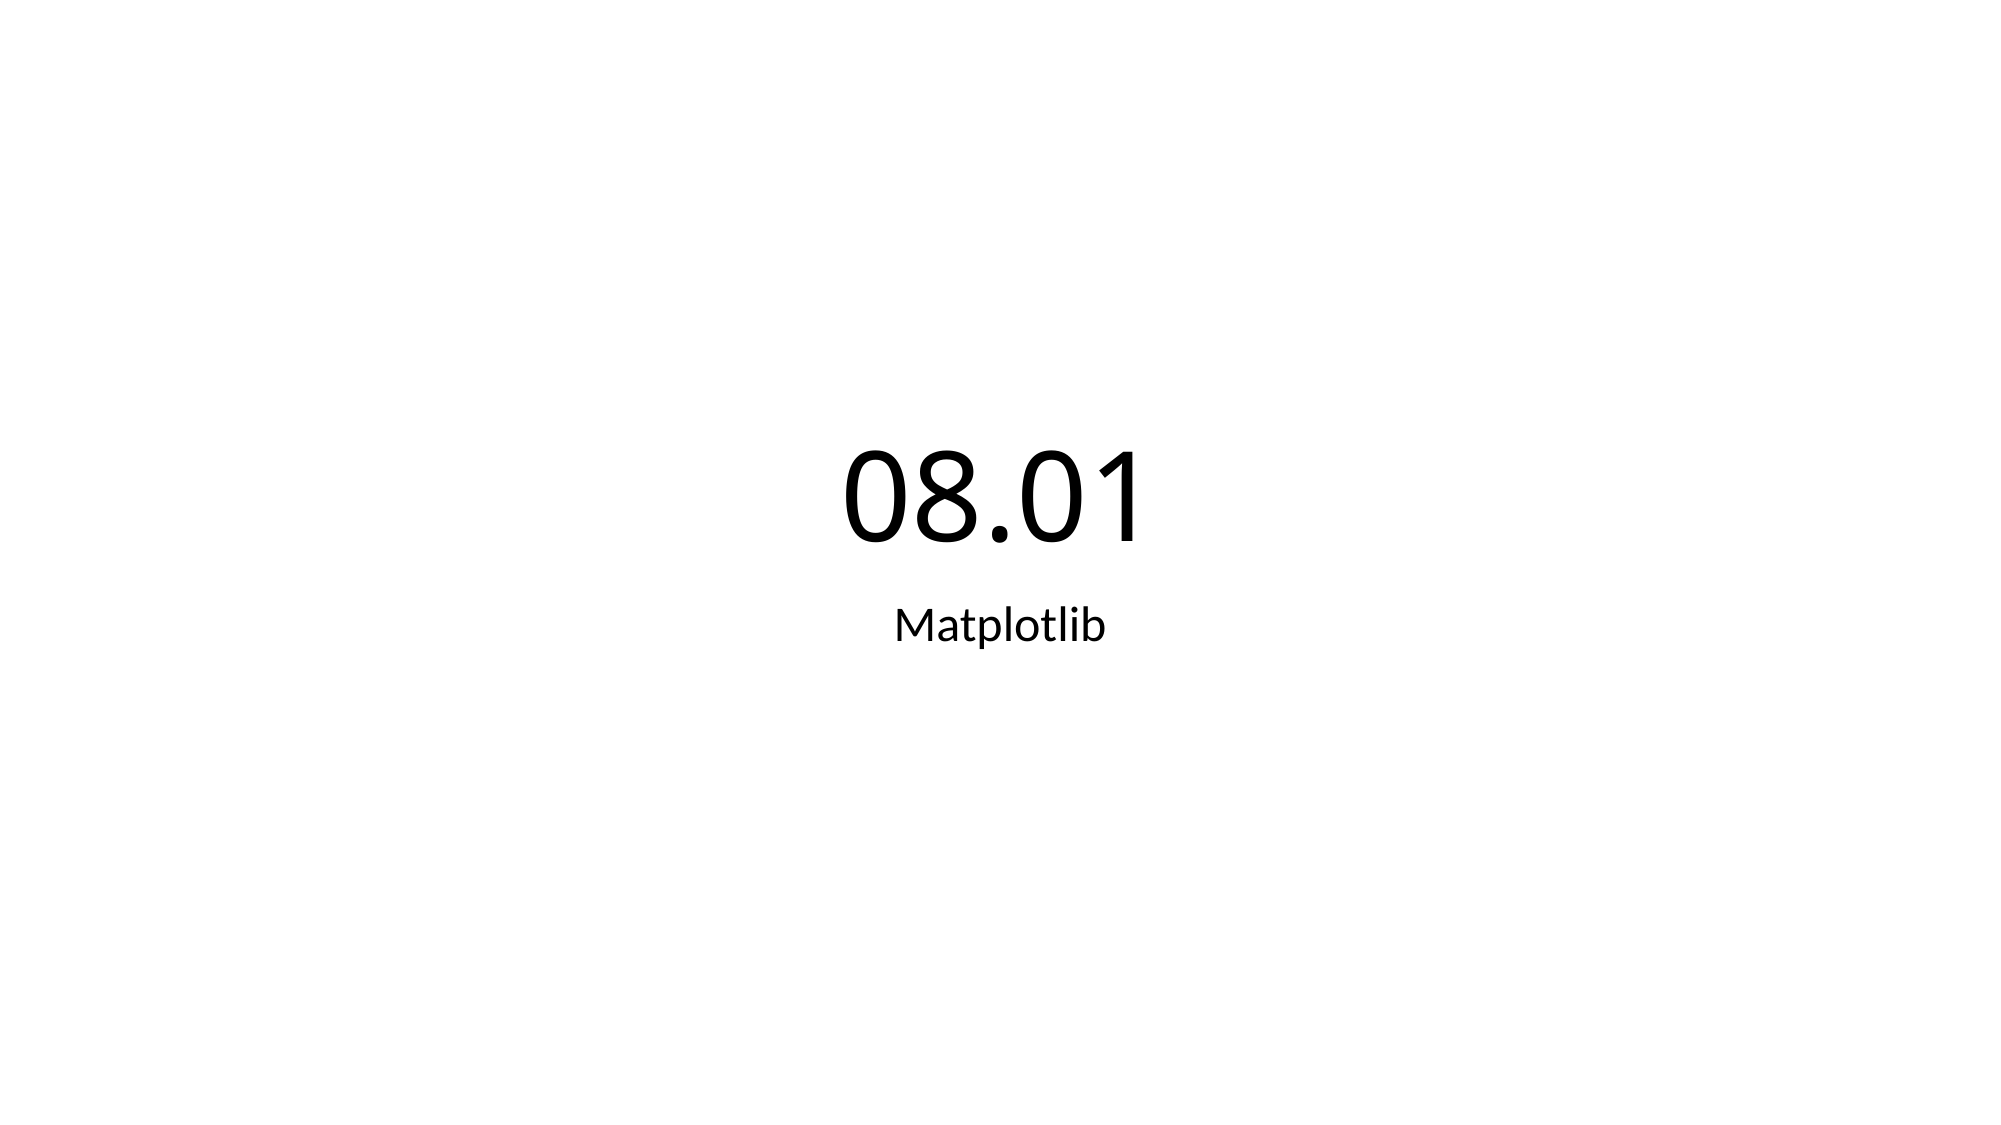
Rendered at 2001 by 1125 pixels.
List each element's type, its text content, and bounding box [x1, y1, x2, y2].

title 08.01 [249, 184, 1750, 576]
subtitle Matplotlib [249, 590, 1750, 863]
